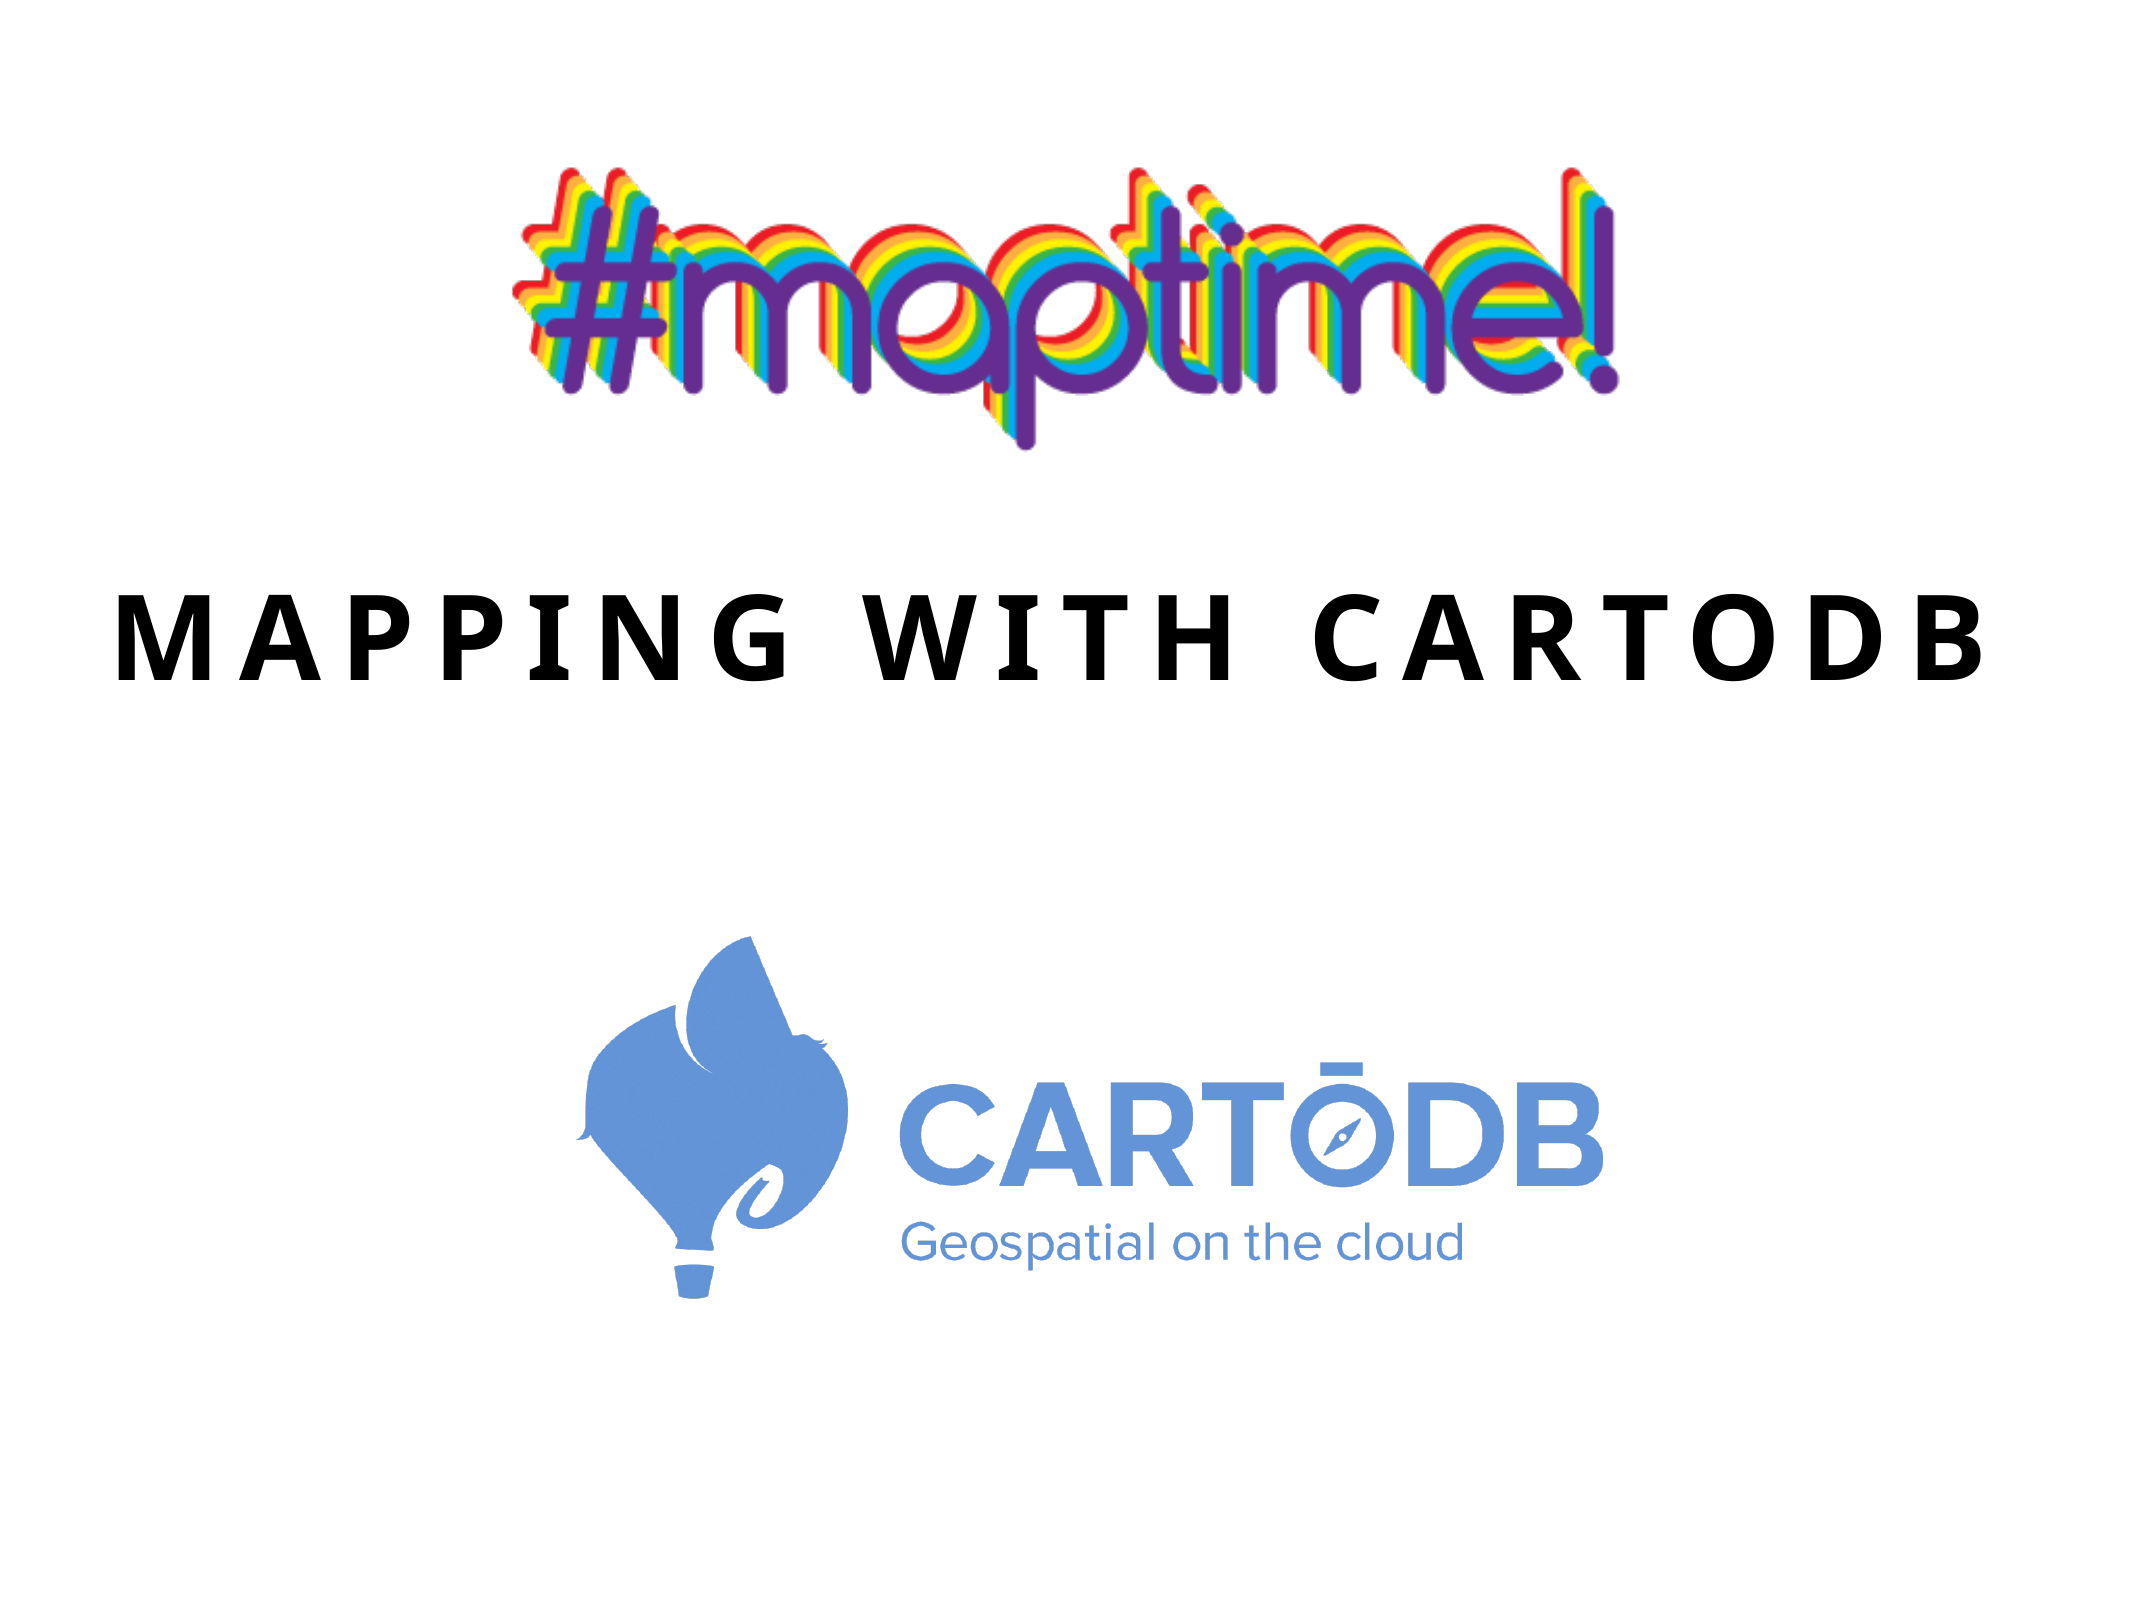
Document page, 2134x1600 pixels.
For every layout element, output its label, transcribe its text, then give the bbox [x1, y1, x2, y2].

picture [509, 87, 1625, 538]
picture [530, 849, 1661, 1415]
title Mapping With Cartodb [107, 560, 2026, 927]
